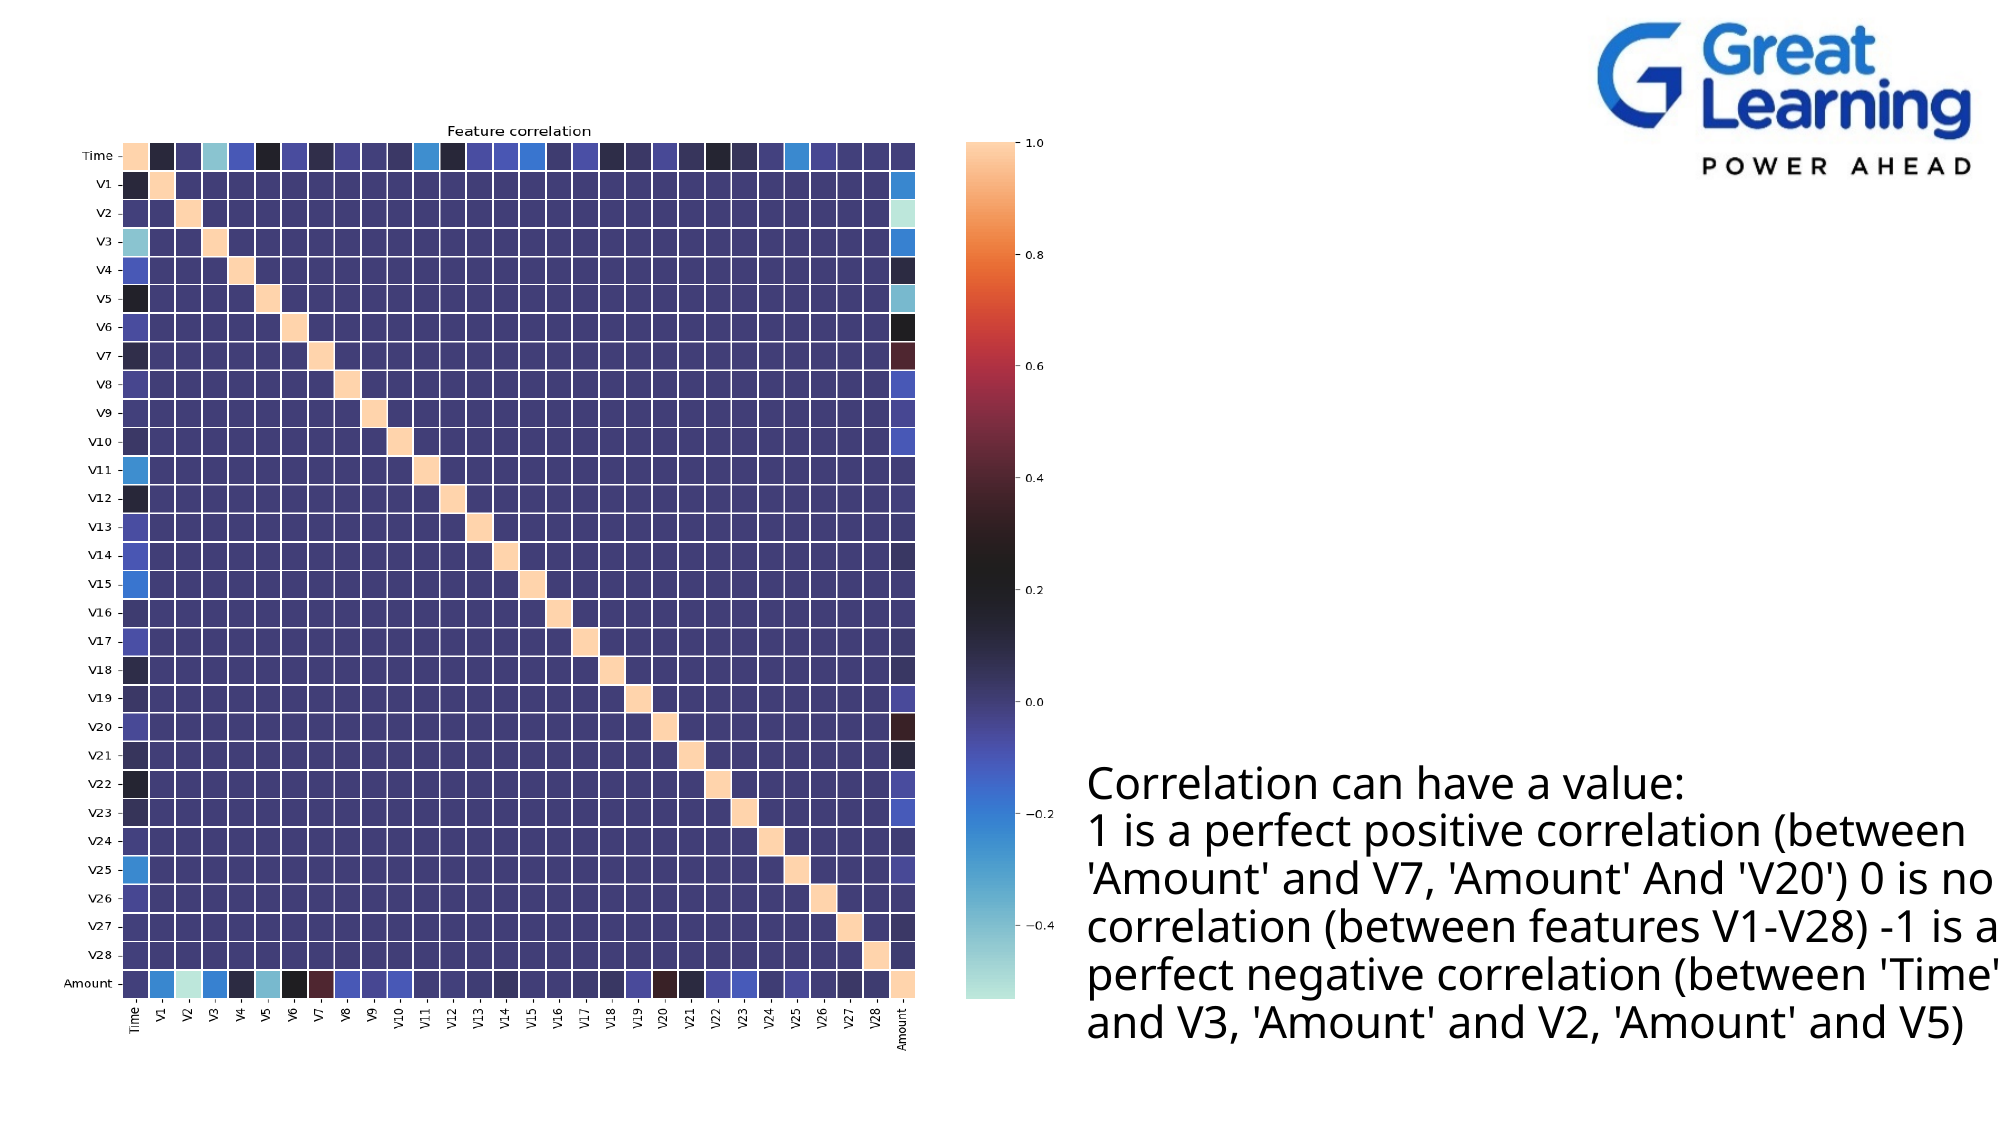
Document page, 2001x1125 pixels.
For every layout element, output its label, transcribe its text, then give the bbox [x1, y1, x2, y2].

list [54, 118, 1063, 1057]
picture [1571, 0, 2000, 192]
title Correlation can have a value: 1 is a perfect positive correlation (between 'Amount' and V7, 'Amount' And 'V20') 0 is no correlation (between features V1-V28) -1 is a perfect negative correlation (between 'Time' and V3, 'Amount' and V2, 'Amount' and V5) [1071, 753, 2000, 1061]
